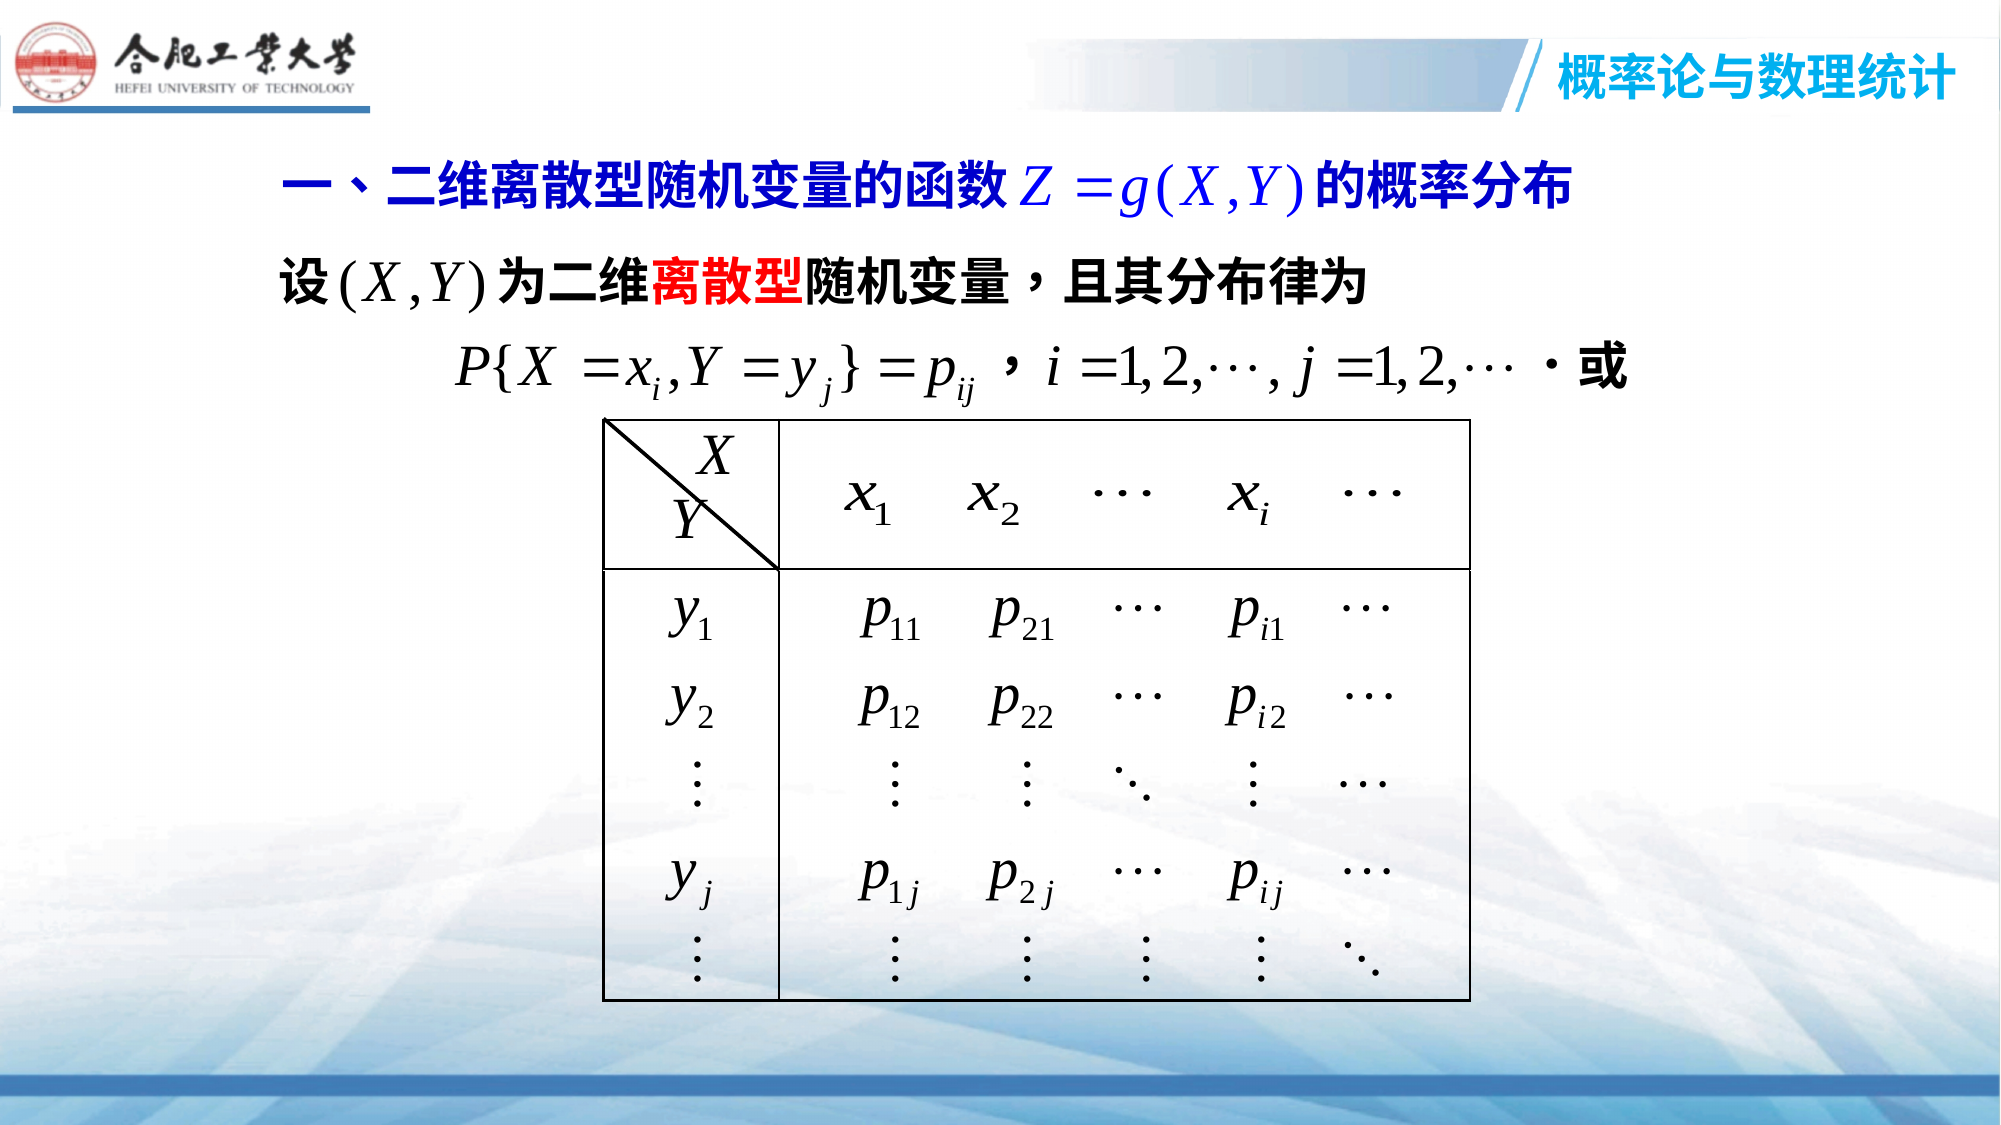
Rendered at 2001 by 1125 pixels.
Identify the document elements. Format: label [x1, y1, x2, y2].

text_box [281, 113, 1625, 247]
text_box [146, 247, 1923, 1060]
picture [0, 0, 2001, 1125]
